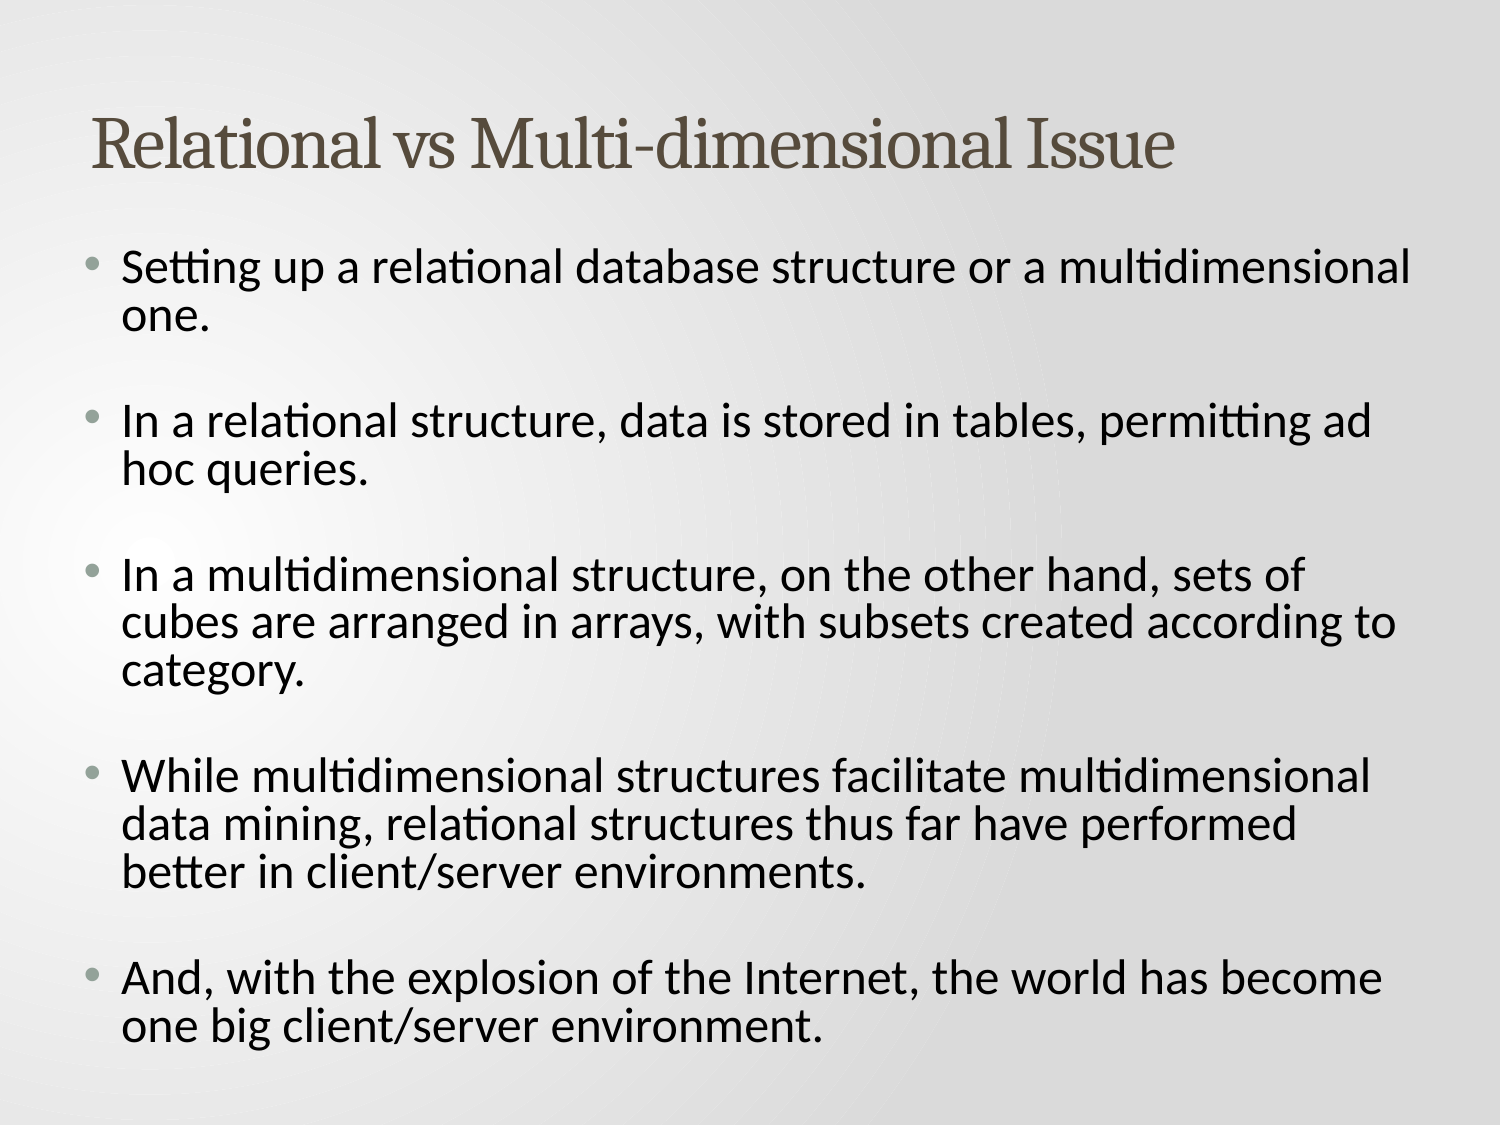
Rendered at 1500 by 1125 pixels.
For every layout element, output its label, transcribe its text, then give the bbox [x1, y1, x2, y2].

list Setting up a relational database structure or a multidimensional one. In a relational structure, data is stored in tables, permitting ad hoc queries. In a multidimensional structure, on the other hand, sets of cubes are arranged in arrays, with subsets created according to category. While multidimensional structures facilitate multidimensional data mining, relational structures thus far have performed better in client/server environments. And, with the explosion of the Internet, the world has become one big client/server environment. [50, 237, 1438, 1088]
title Relational vs Multi-dimensional Issue [75, 45, 1325, 233]
